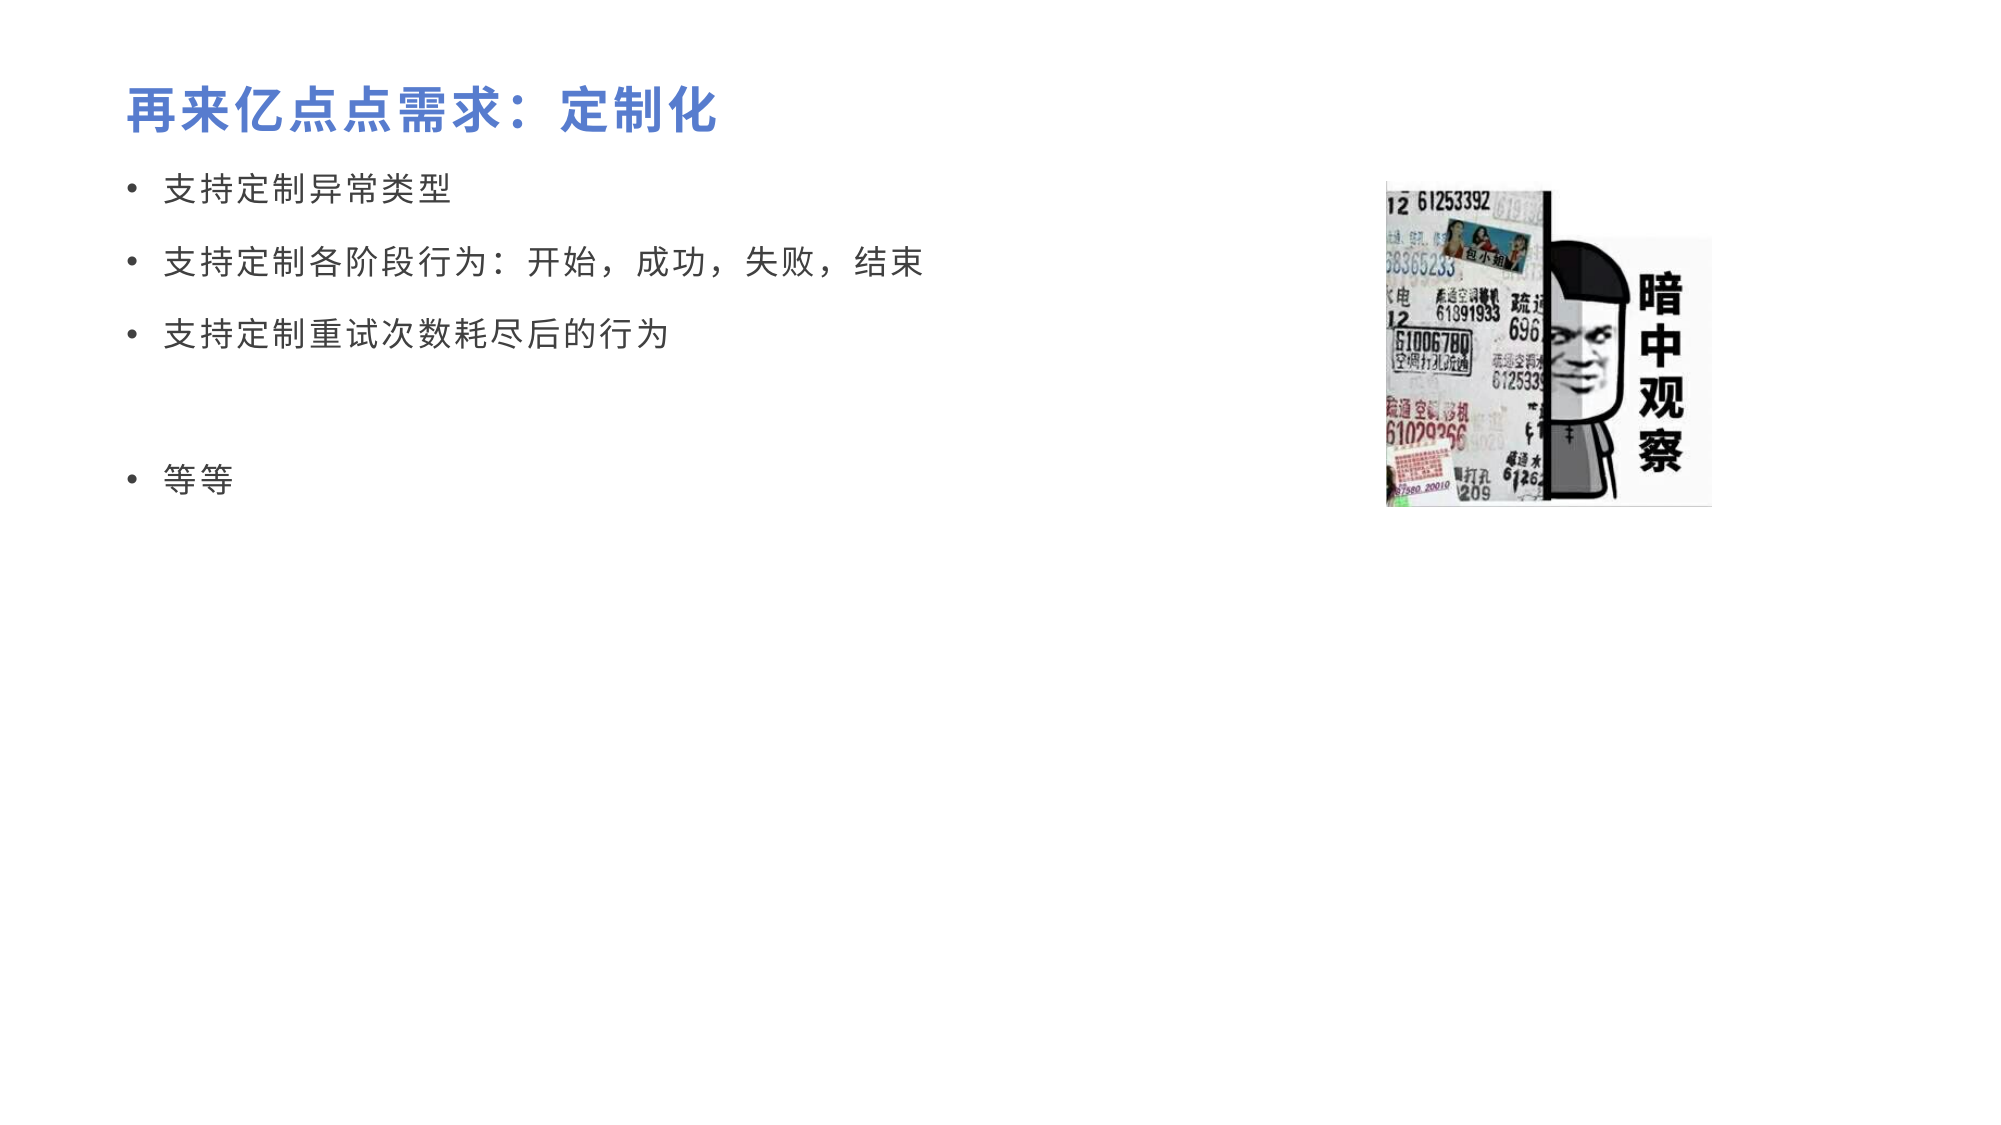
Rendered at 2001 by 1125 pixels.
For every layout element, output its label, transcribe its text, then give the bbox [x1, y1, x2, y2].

picture [1385, 180, 1712, 507]
list 支持定制异常类型 支持定制各阶段行为：开始，成功，失败，结束 支持定制重试次数耗尽后的行为 等等 [109, 156, 1891, 1041]
title 再来亿点点需求：定制化 [109, 72, 1891, 146]
